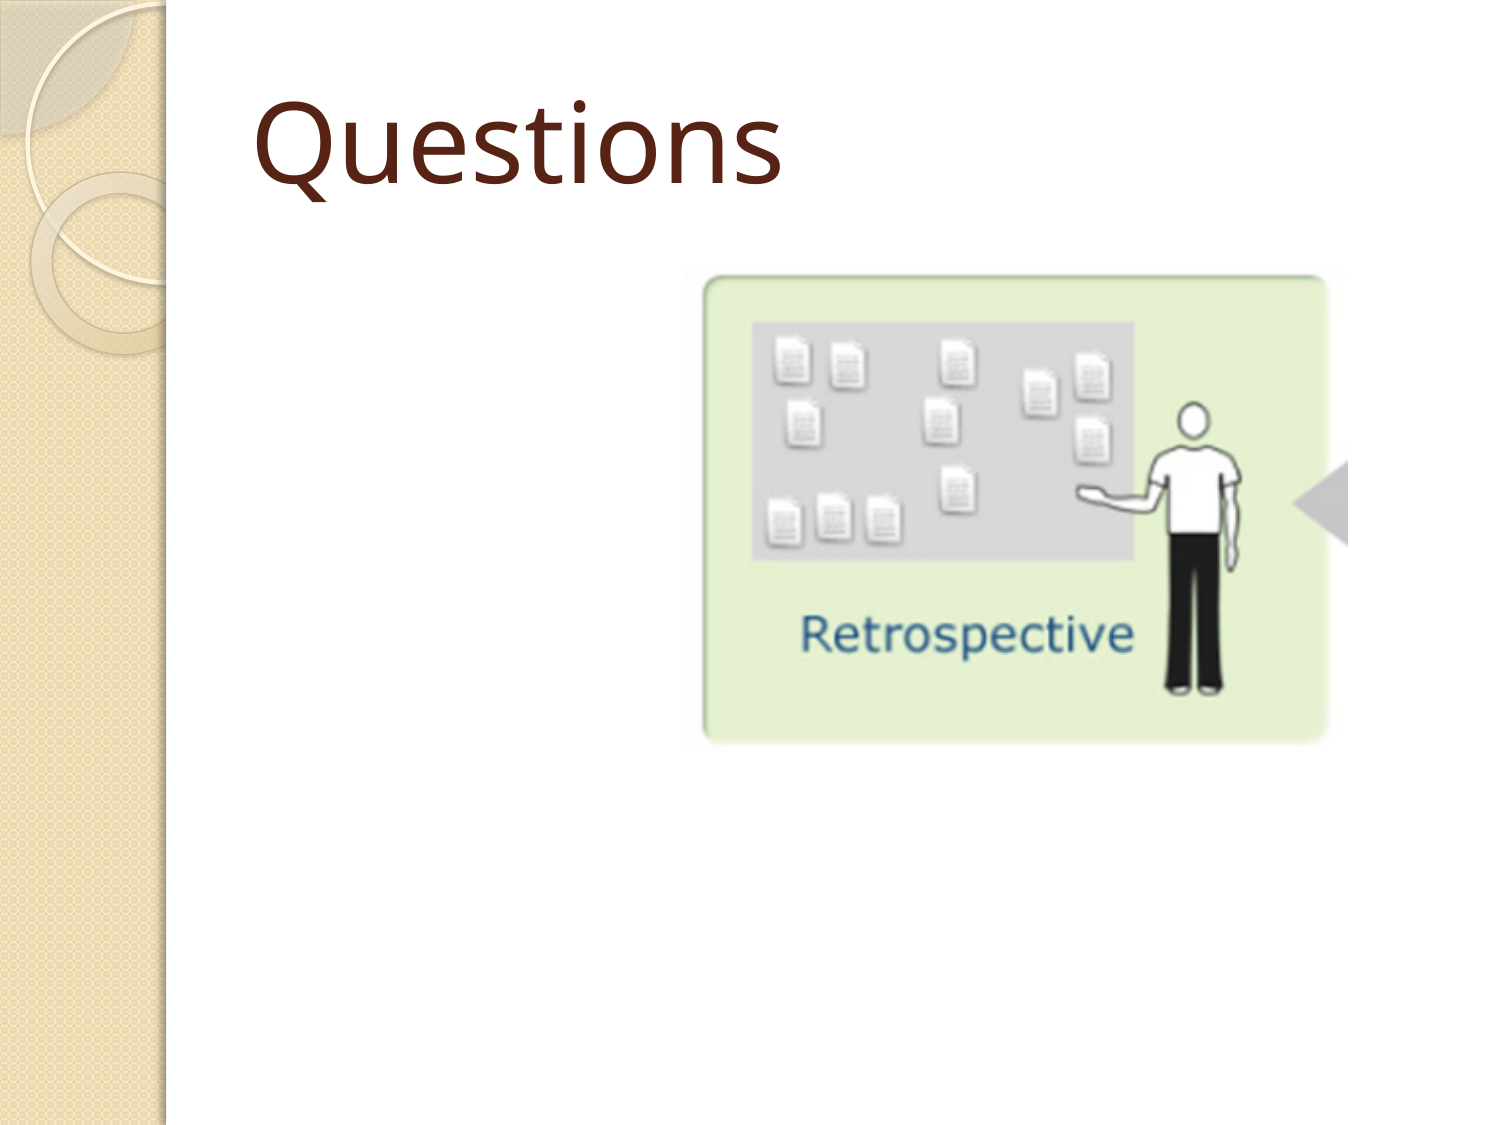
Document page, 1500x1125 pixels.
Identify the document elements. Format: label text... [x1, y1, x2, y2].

title Questions [235, 45, 1466, 233]
picture [679, 245, 1348, 768]
